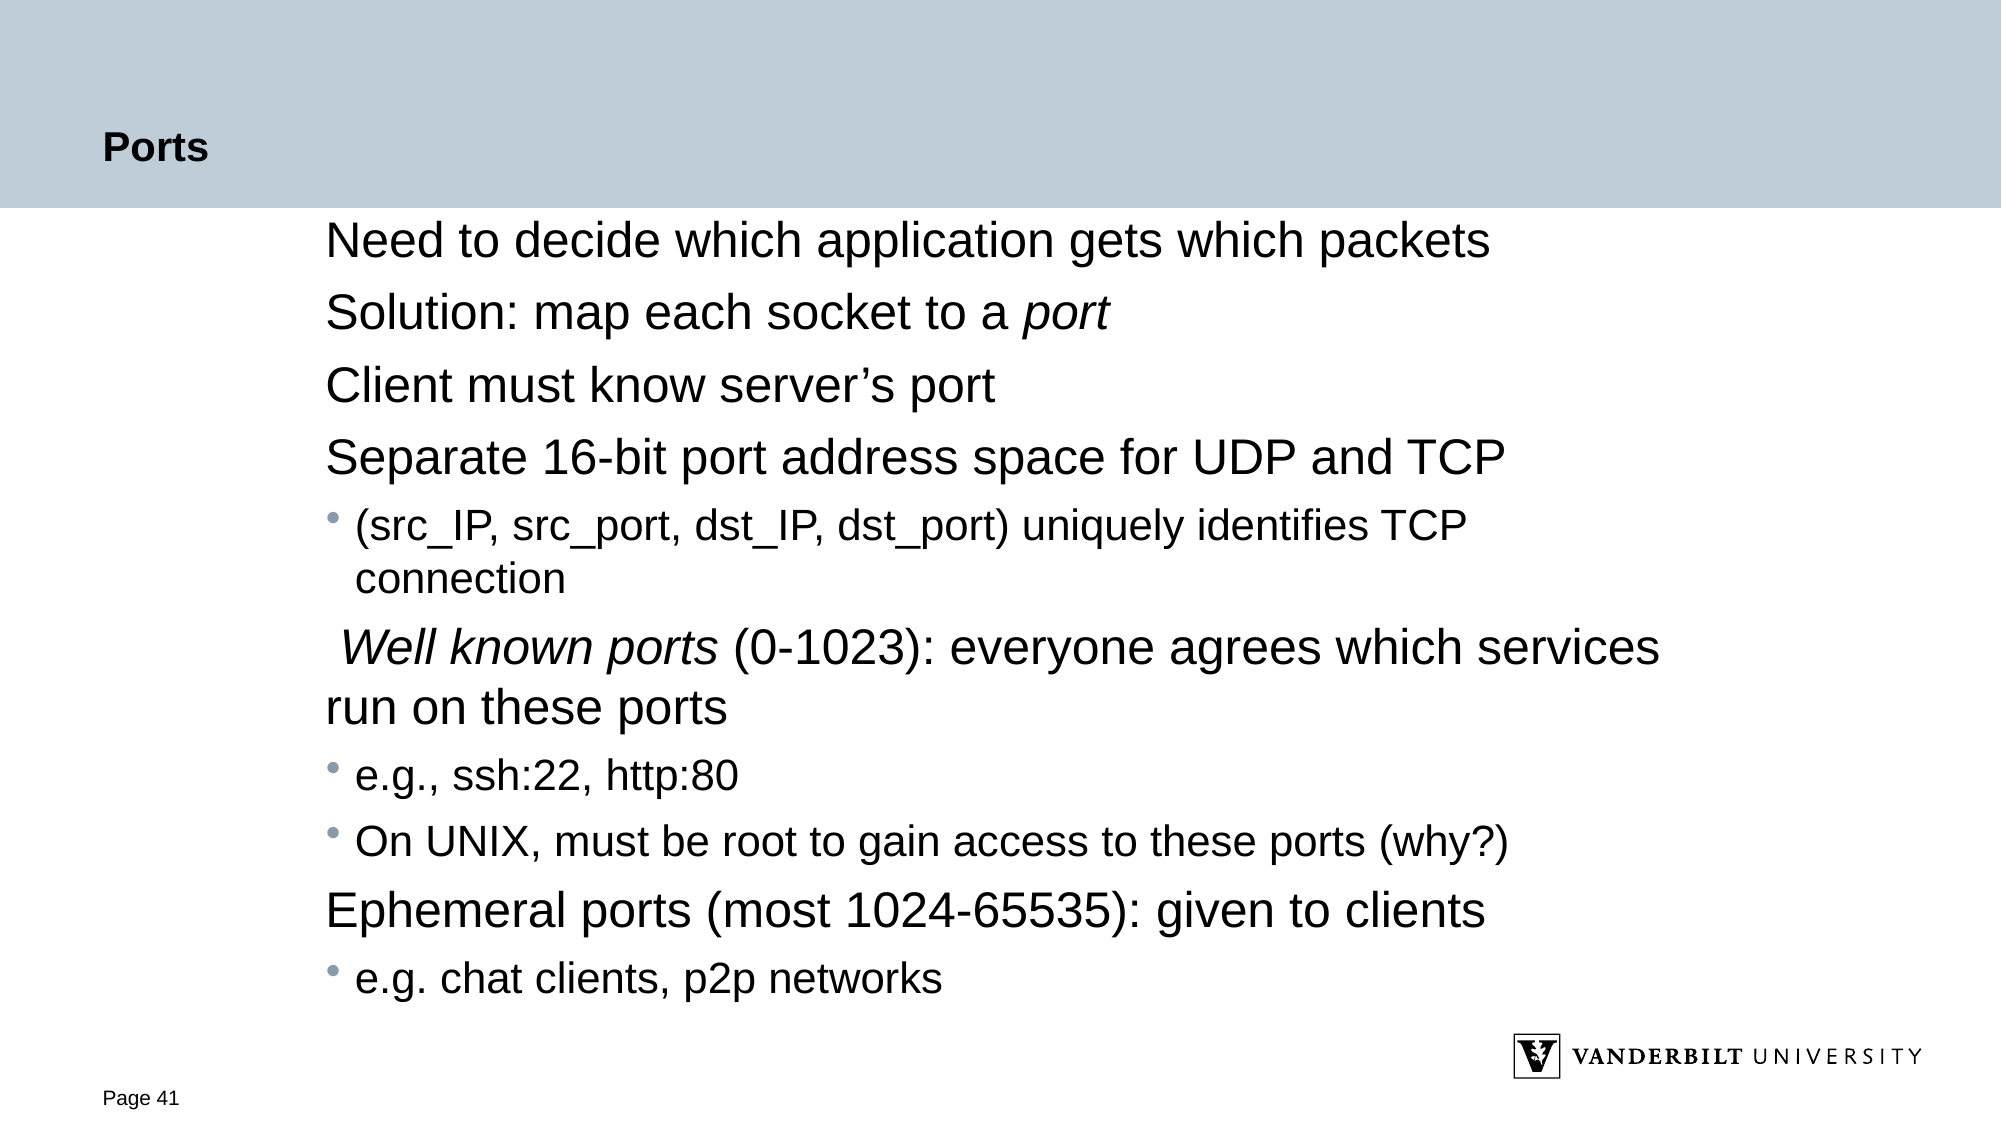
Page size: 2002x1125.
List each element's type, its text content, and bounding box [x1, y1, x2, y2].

title Ports [0, 0, 2001, 209]
list Need to decide which application gets which packets Solution: map each socket to a port Client must know server’s port Separate 16-bit port address space for UDP and TCP (src_IP, src_port, dst_IP, dst_port) uniquely identifies TCP connection Well known ports (0-1023): everyone agrees which services run on these ports e.g., ssh:22, http:80 On UNIX, must be root to gain access to these ports (why?) Ephemeral ports (most 1024-65535): given to clients e.g. chat clients, p2p networks [325, 206, 1676, 1038]
